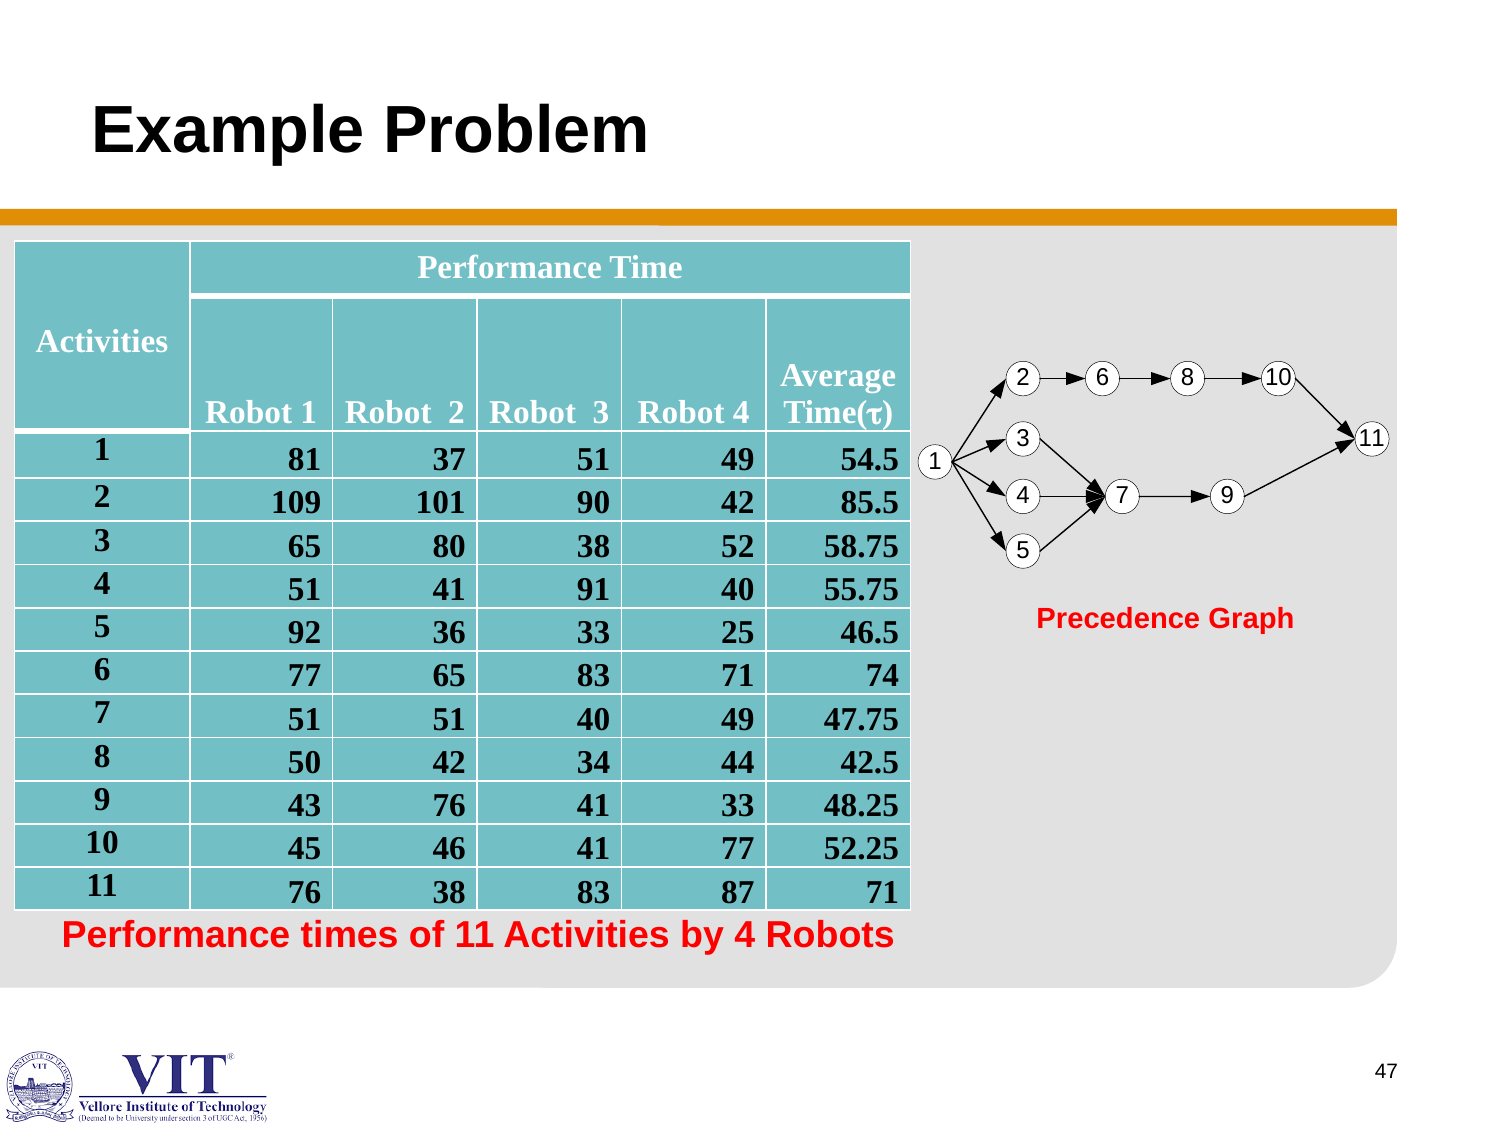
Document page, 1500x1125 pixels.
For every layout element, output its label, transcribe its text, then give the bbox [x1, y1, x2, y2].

table_cell 91 [478, 565, 621, 607]
table_cell 46 [333, 825, 476, 866]
table_cell 25 [622, 609, 765, 650]
table_cell 76 [333, 782, 476, 823]
table_cell 41 [478, 782, 621, 823]
table_cell 47.75 [767, 695, 910, 737]
table_cell 33 [478, 609, 621, 650]
text_box Performance times of 11 Activities by 4 Robots [46, 902, 985, 963]
table_cell 85.5 [767, 479, 909, 520]
table_cell 58.75 [767, 522, 909, 564]
table_cell 77 [191, 652, 332, 693]
picture [0, 1048, 272, 1125]
table_cell 8 [15, 738, 189, 780]
table_cell 90 [478, 479, 621, 520]
table_header Performance Time [191, 242, 910, 293]
table_cell 51 [191, 695, 332, 737]
table_cell 49 [622, 695, 765, 737]
table_cell 42.5 [767, 738, 910, 780]
table_cell 51 [191, 565, 332, 607]
table_cell Average Time() [767, 299, 910, 430]
table_cell 83 [478, 868, 621, 909]
picture [914, 355, 1393, 575]
table_cell 40 [622, 565, 765, 607]
table_cell 71 [767, 868, 910, 909]
table_cell 9 [15, 782, 189, 823]
table_cell 49 [622, 432, 765, 477]
table_cell Robot 3 [478, 299, 621, 430]
table_cell 41 [333, 565, 476, 607]
table_cell 45 [191, 825, 332, 866]
table_cell Robot 4 [622, 299, 765, 430]
table_cell 71 [622, 652, 765, 693]
table_cell 52.25 [767, 825, 910, 866]
table_cell 4 [15, 565, 189, 607]
table_cell 38 [478, 522, 621, 564]
table_cell 41 [478, 825, 621, 866]
table_cell 43 [191, 782, 332, 823]
table_cell 44 [622, 738, 765, 780]
table_cell 42 [622, 479, 765, 520]
table_cell 46.5 [767, 609, 910, 650]
table_cell 87 [622, 868, 765, 909]
table_cell 10 [15, 825, 189, 866]
table_header Activities [15, 242, 189, 428]
table_cell 101 [333, 479, 476, 520]
table_cell 92 [191, 609, 332, 650]
table_cell 42 [333, 738, 476, 780]
table_cell 55.75 [767, 565, 910, 607]
table_cell 54.5 [767, 432, 909, 477]
table_cell 7 [15, 695, 189, 737]
table_cell 11 [15, 868, 189, 909]
table_cell 5 [15, 609, 189, 650]
table_cell 65 [191, 522, 332, 564]
table_cell 51 [333, 695, 476, 737]
table_cell 65 [333, 652, 476, 693]
table_cell 6 [15, 652, 189, 693]
table_cell 3 [15, 522, 189, 564]
table_cell 2 [15, 479, 189, 520]
table_cell 40 [478, 695, 621, 737]
table_cell 77 [622, 825, 765, 866]
table_cell 81 [191, 432, 332, 477]
table_cell 1 [15, 434, 189, 477]
table_cell 34 [478, 738, 621, 780]
table_cell 109 [191, 479, 332, 520]
text_box Precedence Graph [1021, 592, 1392, 643]
table_cell 51 [478, 432, 621, 477]
table_cell 52 [622, 522, 765, 564]
table_cell 83 [478, 652, 621, 693]
table_cell 50 [191, 738, 332, 780]
table_cell 76 [191, 868, 332, 909]
table_cell Robot 1 [191, 299, 332, 430]
table_cell 37 [333, 432, 476, 477]
table_cell 74 [767, 652, 910, 693]
table_cell 48.25 [767, 782, 910, 823]
table_cell 36 [333, 609, 476, 650]
table_cell 33 [622, 782, 765, 823]
table_cell 38 [333, 868, 476, 909]
table_cell Robot 2 [333, 299, 476, 430]
table_cell 80 [333, 522, 476, 564]
title Example Problem [62, 24, 1413, 228]
